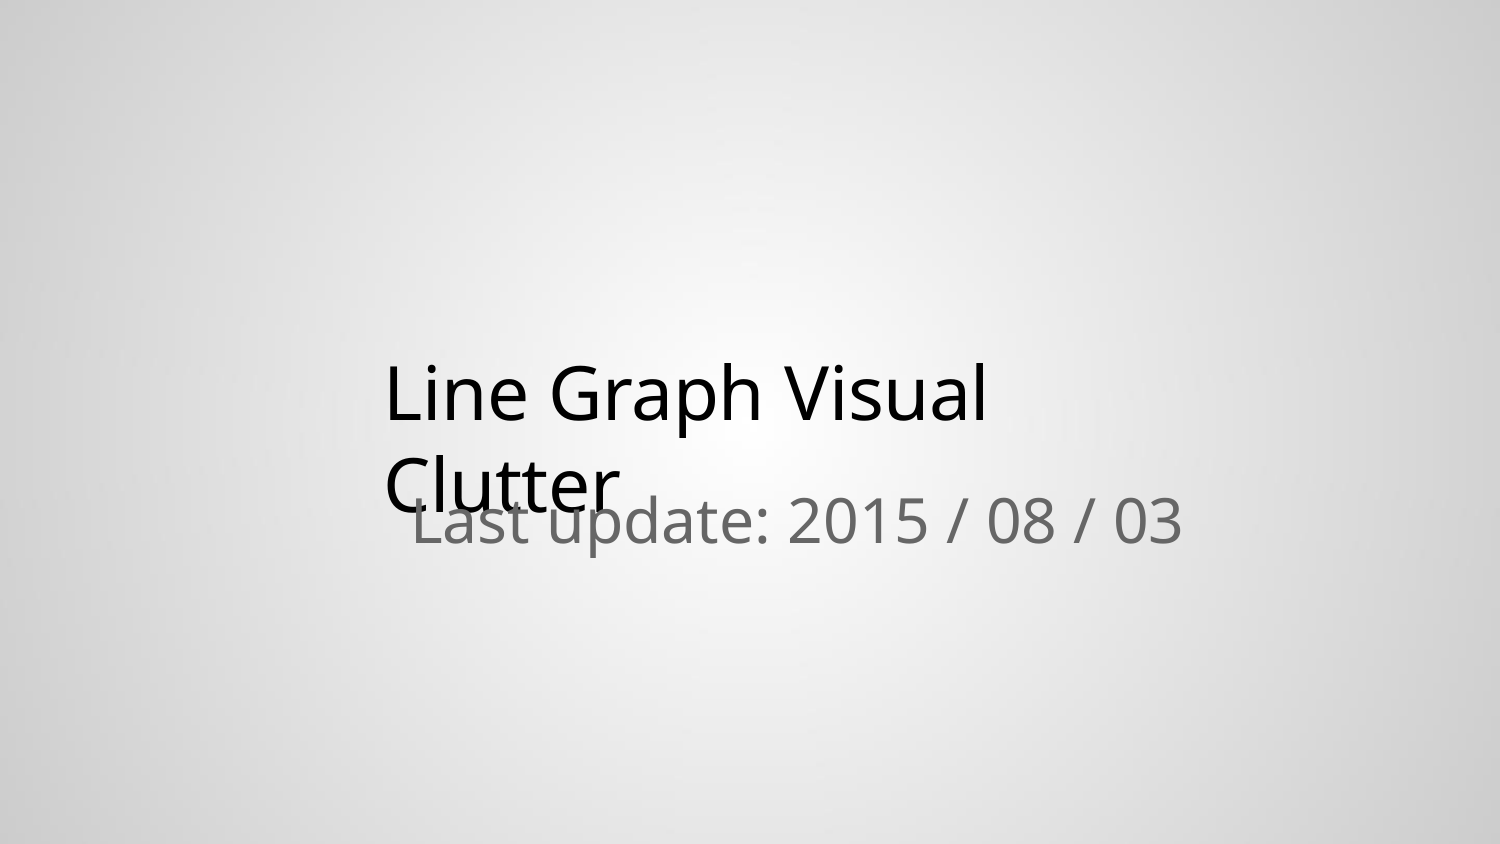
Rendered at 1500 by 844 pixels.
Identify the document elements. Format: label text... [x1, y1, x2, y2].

text_box [0, 0, 1500, 844]
text_box Line Graph Visual Clutter [383, 343, 1230, 528]
text_box Last update: 2015 / 08 / 03 [410, 480, 1192, 557]
